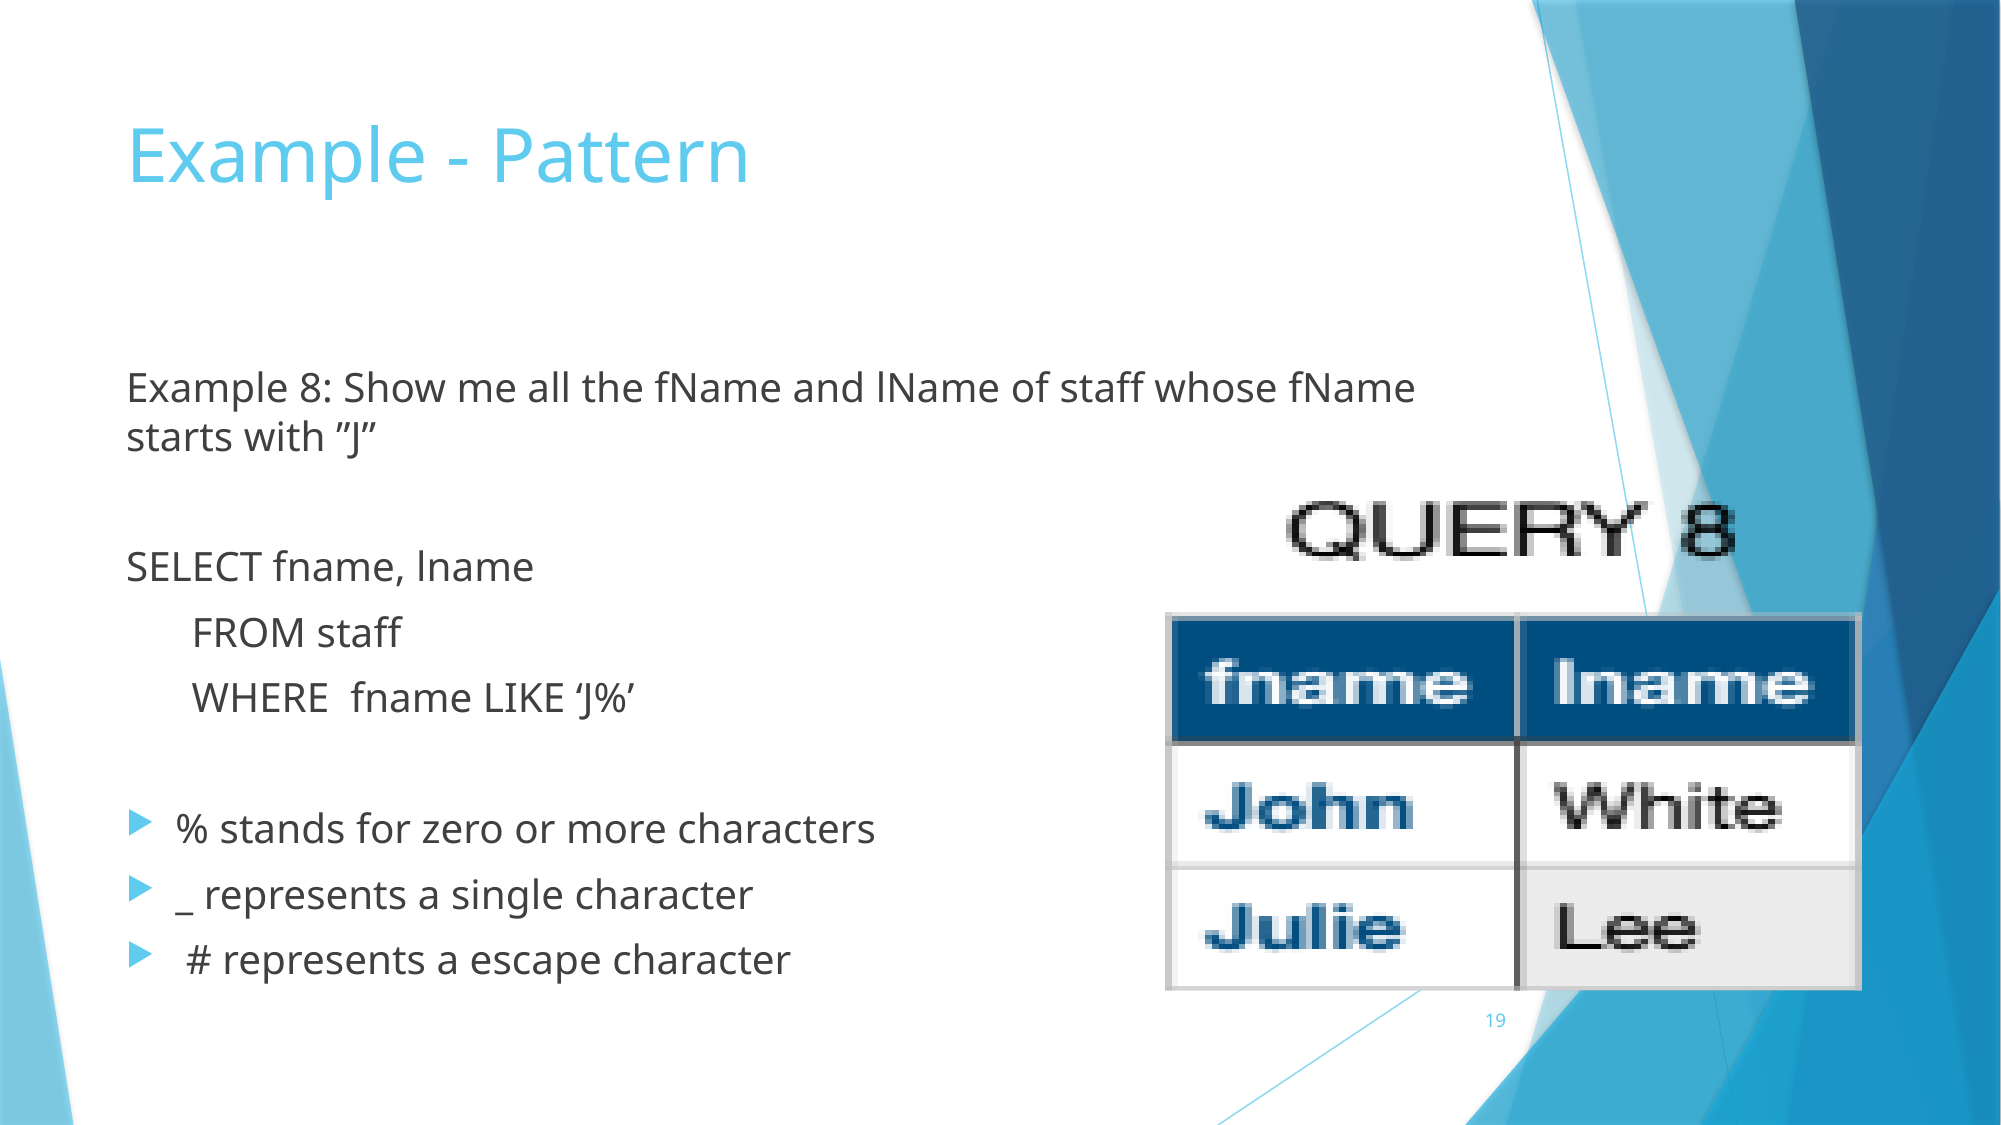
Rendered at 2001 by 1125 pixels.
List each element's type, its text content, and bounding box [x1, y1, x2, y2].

list Example 8: Show me all the fName and lName of staff whose fName starts with ”J” SELECT fname, lname FROM staff WHERE fname LIKE ‘J%’ % stands for zero or more characters _ represents a single character # represents a escape character [111, 354, 1522, 992]
title Example - Pattern [111, 99, 1522, 317]
slide_number 19 [1409, 1000, 1522, 1051]
picture [1152, 432, 1863, 991]
